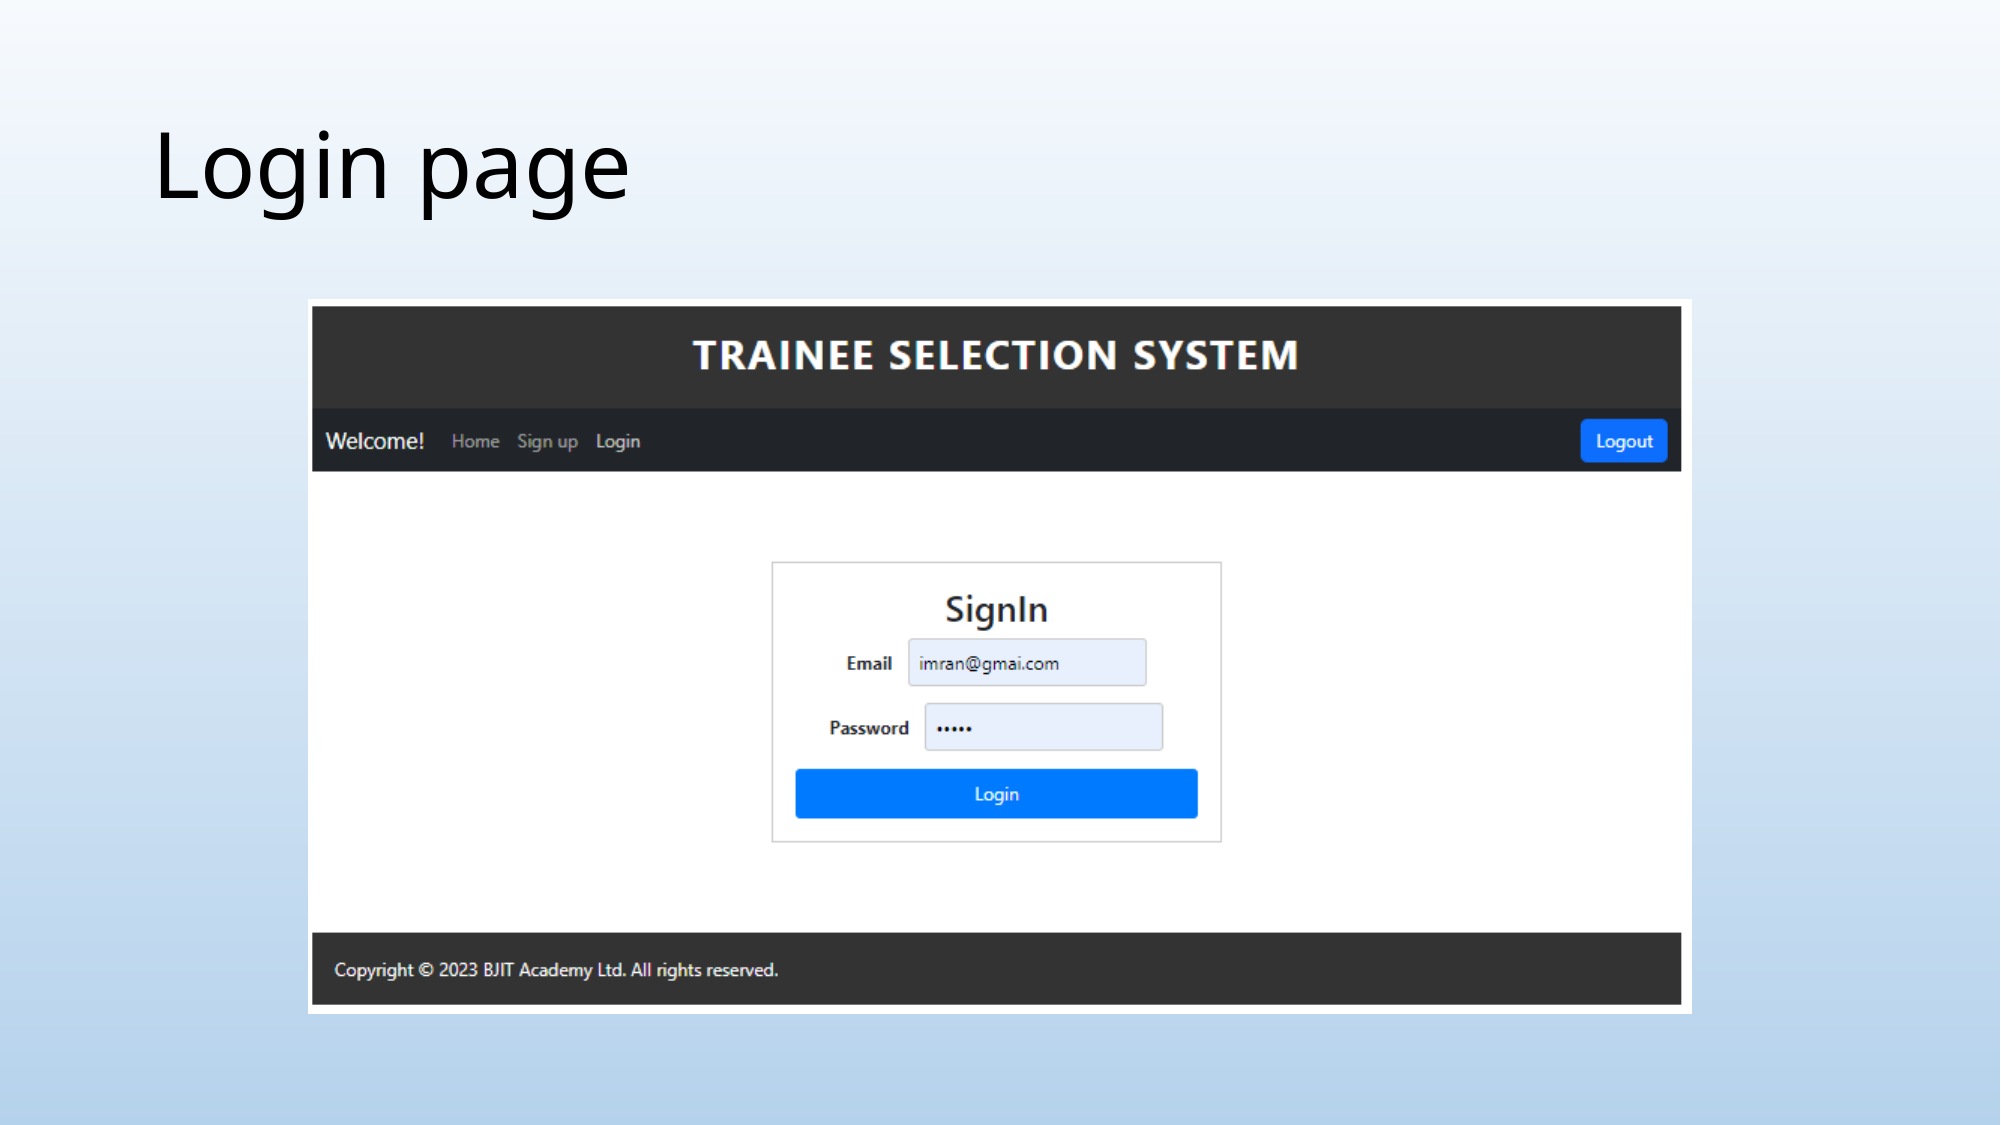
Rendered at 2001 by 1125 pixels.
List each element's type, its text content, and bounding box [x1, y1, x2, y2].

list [308, 299, 1692, 1014]
title Login page [137, 59, 1863, 278]
